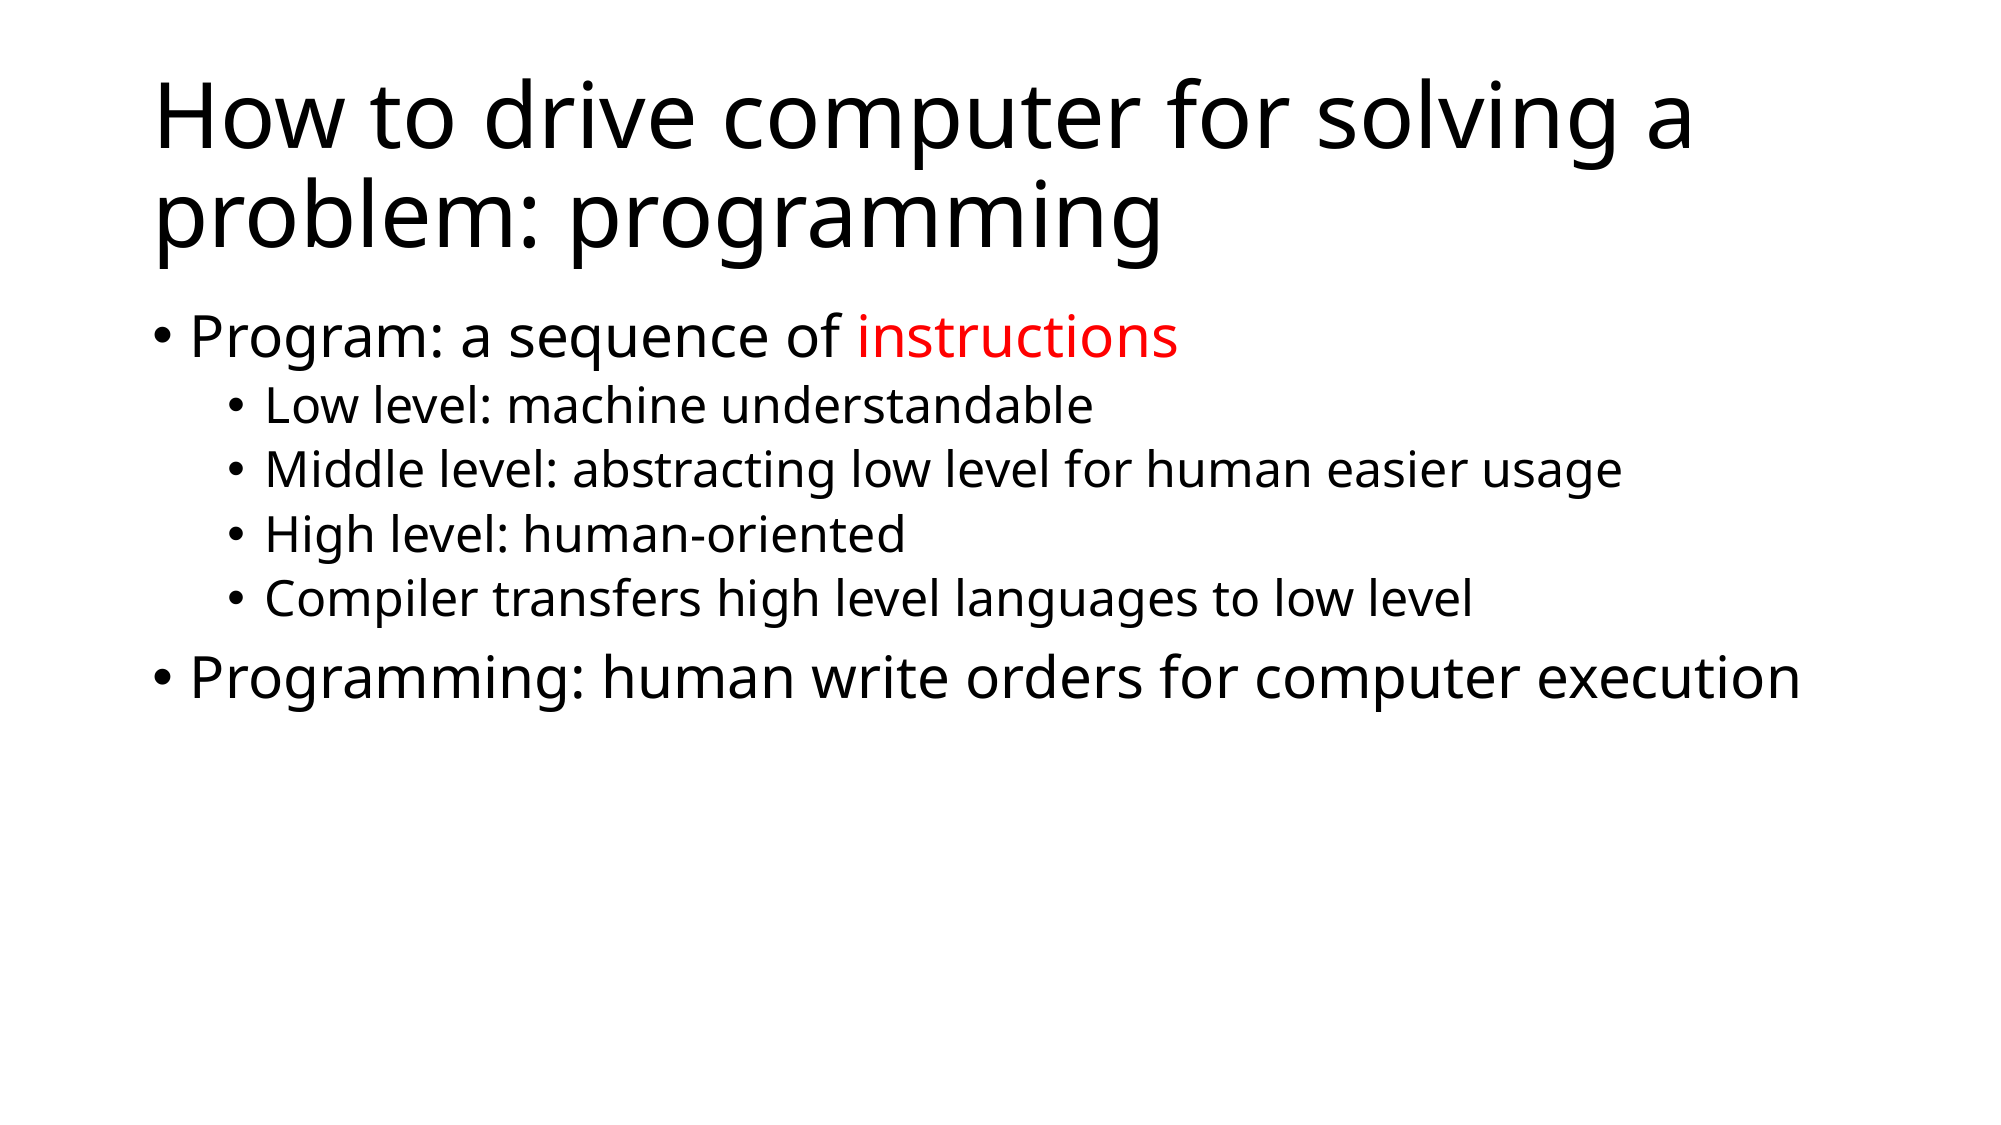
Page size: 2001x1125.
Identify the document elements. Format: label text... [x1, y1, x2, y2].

list Program: a sequence of instructions Low level: machine understandable Middle level: abstracting low level for human easier usage High level: human-oriented Compiler transfers high level languages to low level Programming: human write orders for computer execution [137, 299, 1863, 1014]
title How to drive computer for solving a problem: programming [137, 59, 1863, 278]
